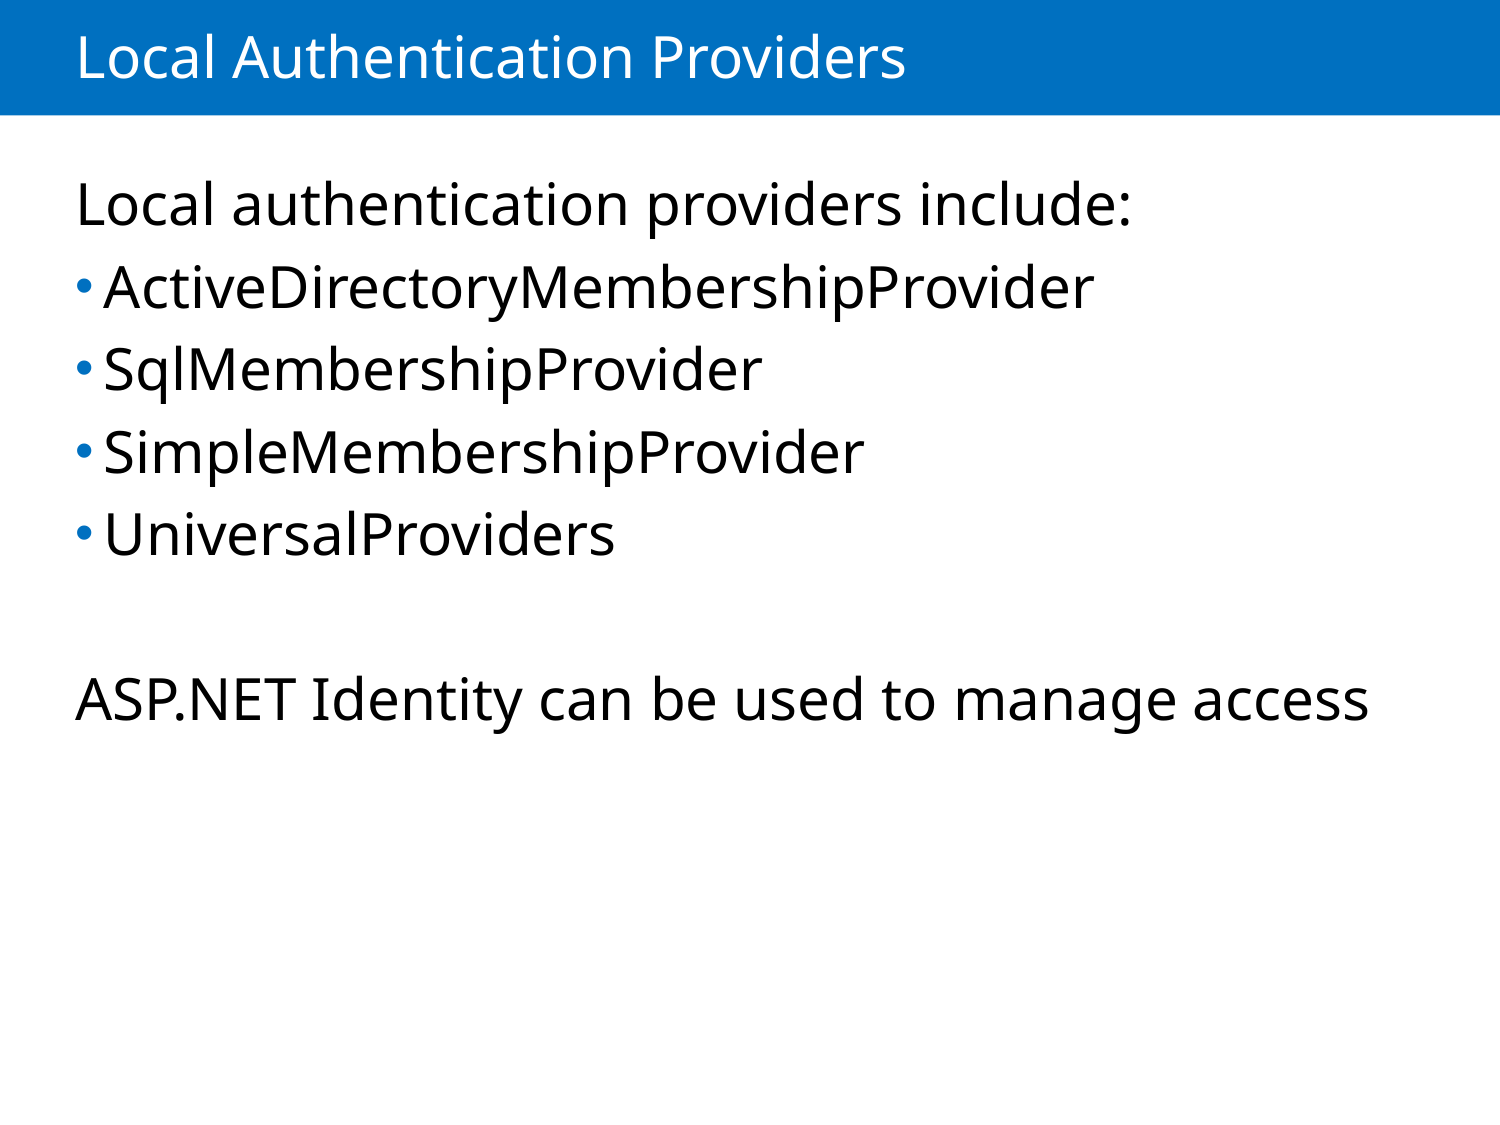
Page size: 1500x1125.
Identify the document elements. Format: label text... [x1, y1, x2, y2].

text_box Local authentication providers include: ActiveDirectoryMembershipProvider SqlMembershipProvider SimpleMembershipProvider UniversalProviders ASP.NET Identity can be used to manage access [75, 167, 1408, 1012]
title Local Authentication Providers [75, 0, 1351, 122]
